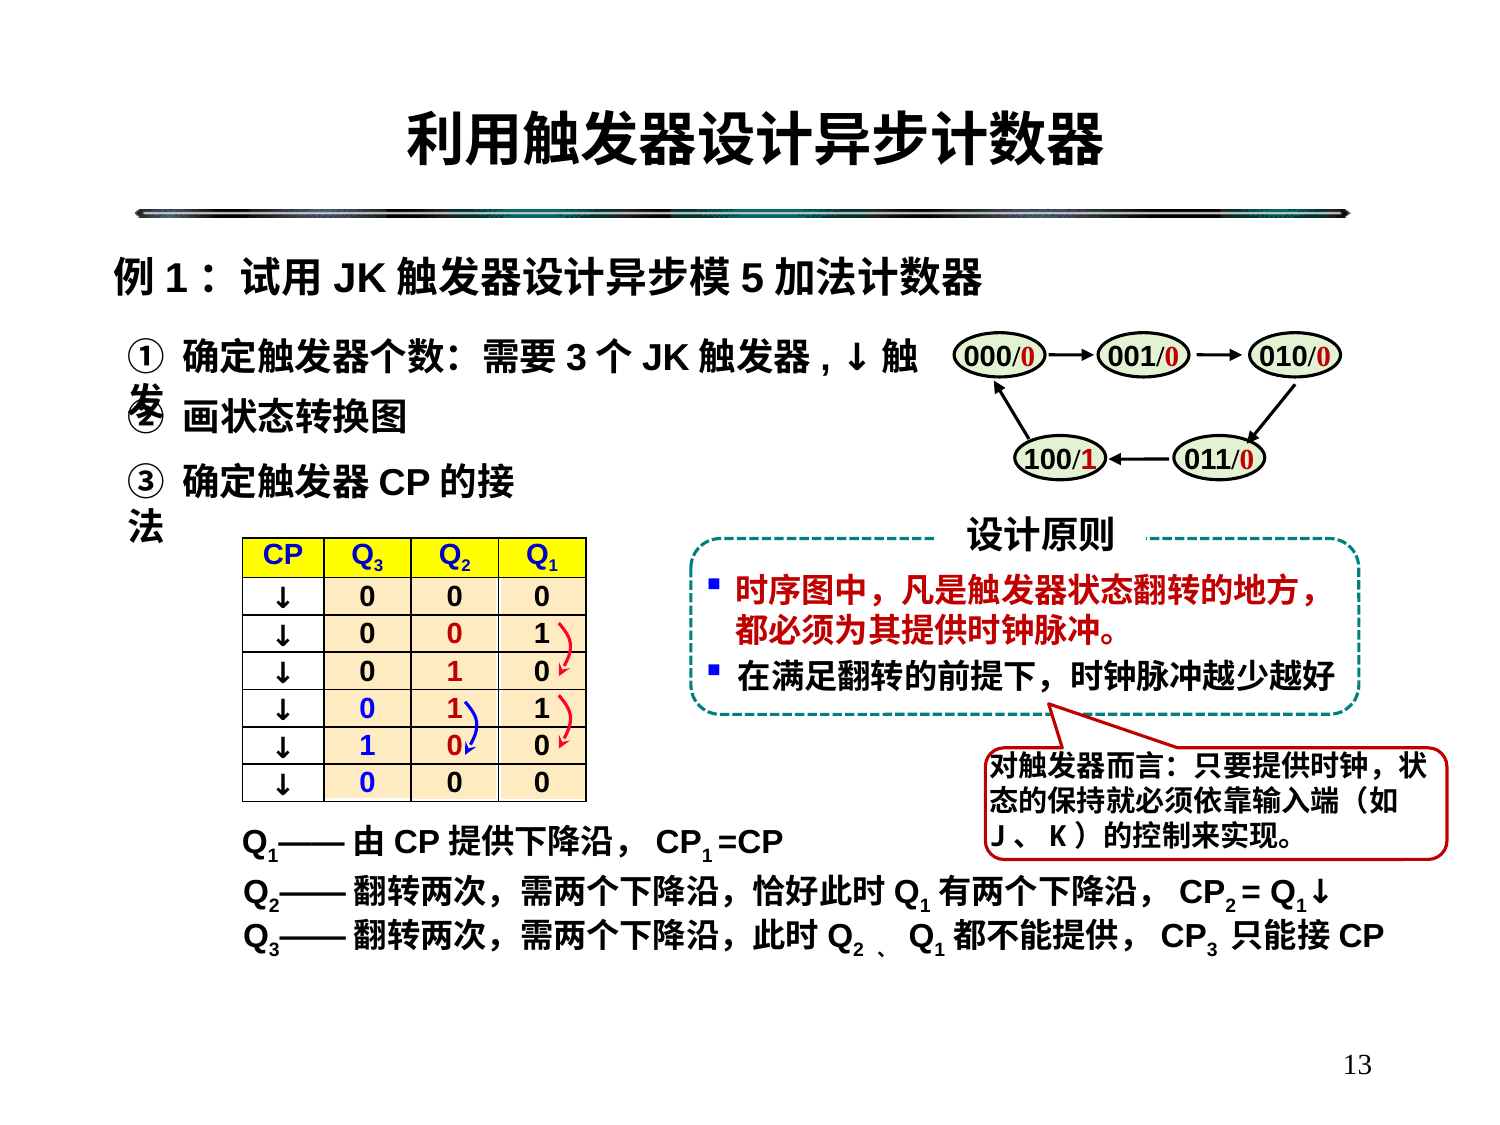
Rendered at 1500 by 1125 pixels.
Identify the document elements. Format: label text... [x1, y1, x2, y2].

text_box [558, 623, 571, 677]
slide_number 13 [1074, 1024, 1388, 1101]
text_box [953, 332, 1341, 481]
table_cell 1 [499, 616, 585, 651]
list 例1：试用JK触发器设计异步模5加法计数器 [97, 242, 1374, 1011]
picture [135, 209, 1353, 219]
table_cell 0 [325, 578, 410, 614]
table_cell 0 [412, 728, 498, 763]
table_cell 0 [325, 653, 410, 689]
table_cell ↓ [243, 653, 323, 689]
text_box [464, 701, 477, 755]
text_box ③ 确定触发器CP的接法 [112, 451, 558, 556]
text_box Q1——由CP提供下降沿，CP1 =CP [227, 813, 818, 874]
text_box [690, 503, 1371, 715]
table_cell ↓ [243, 578, 323, 614]
table_cell ↓ [243, 765, 323, 801]
text_box Q3——翻转两次，需两个下降沿，此时Q2 、 Q1都不能提供，CP3 只能接CP [228, 907, 969, 968]
table_header Q1 [499, 539, 585, 577]
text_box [974, 739, 1453, 982]
table_cell 0 [325, 616, 410, 651]
table_cell 1 [412, 653, 498, 689]
table_cell 1 [325, 728, 410, 763]
text_box Q2——翻转两次，需两个下降沿，恰好此时Q1有两个下降沿，CP2 = Q1↓ [228, 863, 969, 907]
title 利用触发器设计异步计数器 [117, 89, 1394, 185]
table_cell 0 [499, 728, 585, 763]
table_cell 1 [412, 690, 498, 726]
table_cell 0 [412, 616, 498, 651]
table_cell 0 [325, 690, 410, 726]
table_cell 0 [499, 765, 585, 801]
table_header CP [243, 556, 323, 577]
table_header Q3 [325, 556, 410, 577]
text_box [558, 695, 571, 749]
table_header Q2 [412, 556, 498, 577]
text_box ② 画状态转换图 [113, 385, 448, 446]
table_cell ↓ [243, 690, 323, 726]
table_cell ↓ [243, 728, 323, 763]
table_cell 0 [412, 765, 498, 801]
table_cell ↓ [243, 616, 323, 651]
table_cell 0 [499, 653, 585, 689]
table_cell 0 [325, 765, 410, 801]
table_cell 1 [499, 690, 585, 726]
table_cell 0 [412, 578, 498, 614]
text_box ① 确定触发器个数：需要3个JK触发器, ↓触发 [112, 325, 959, 431]
table_cell 0 [499, 578, 585, 614]
